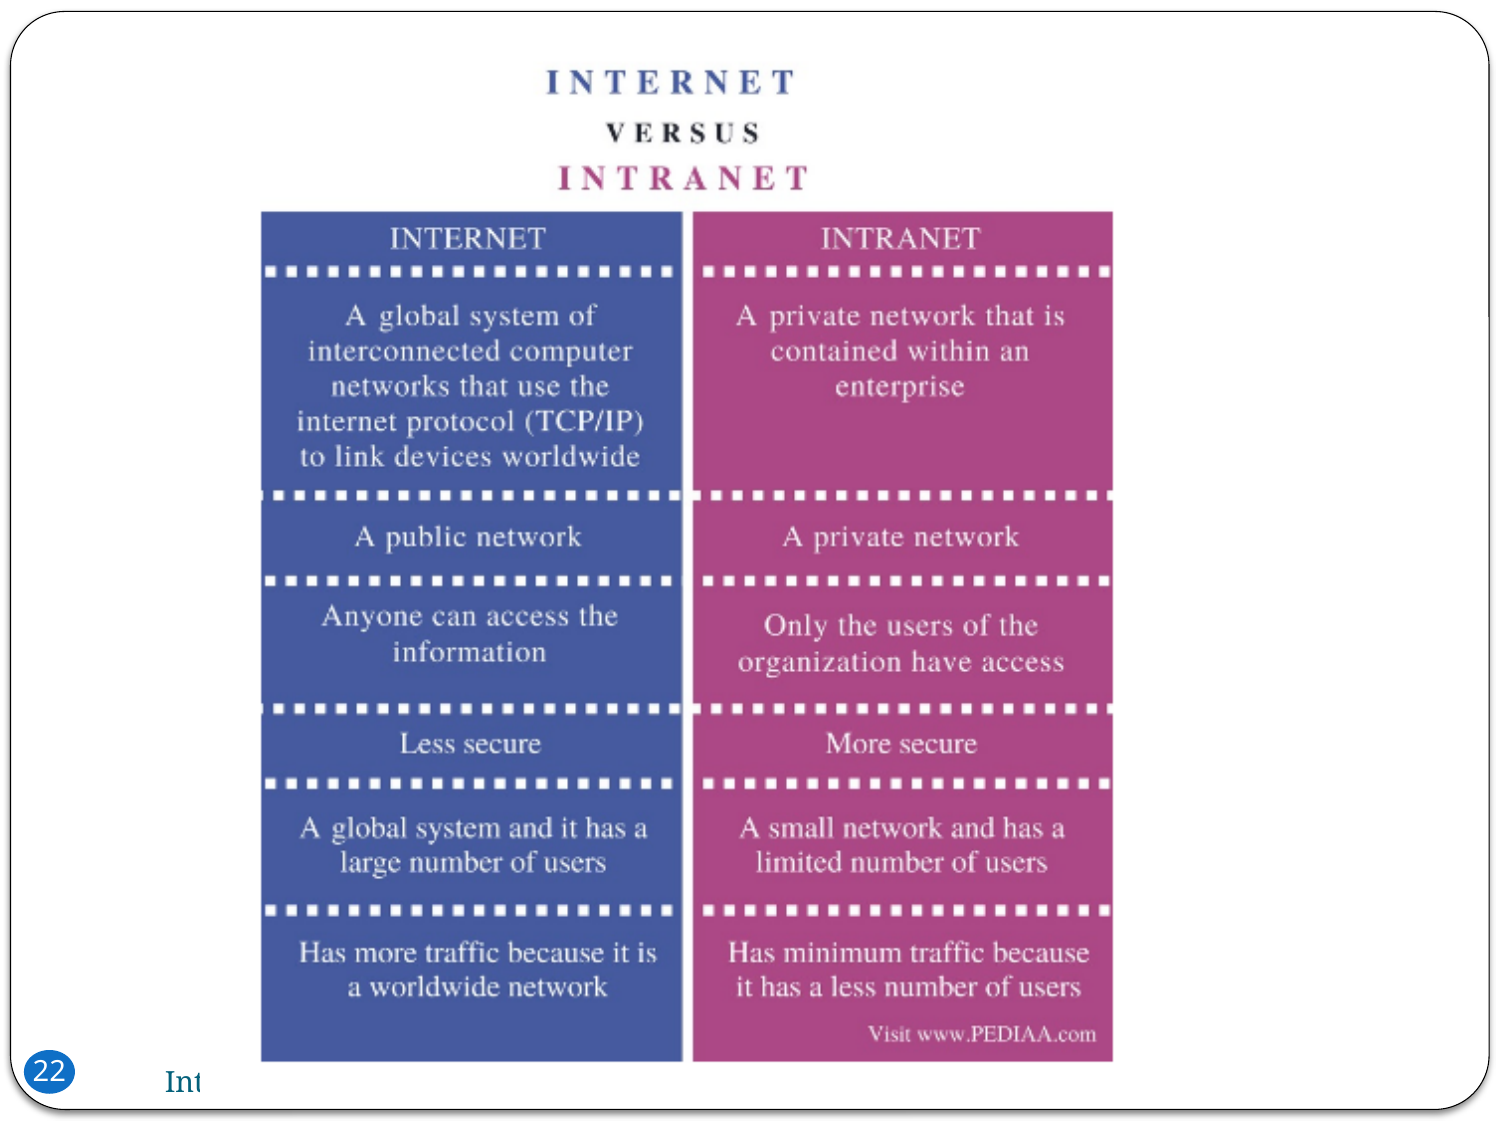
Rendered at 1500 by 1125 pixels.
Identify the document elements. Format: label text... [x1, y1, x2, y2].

footer Introduction to the Web Applications [150, 1062, 193, 1100]
slide_number 22 [23, 1050, 75, 1094]
picture [199, 27, 1176, 1101]
